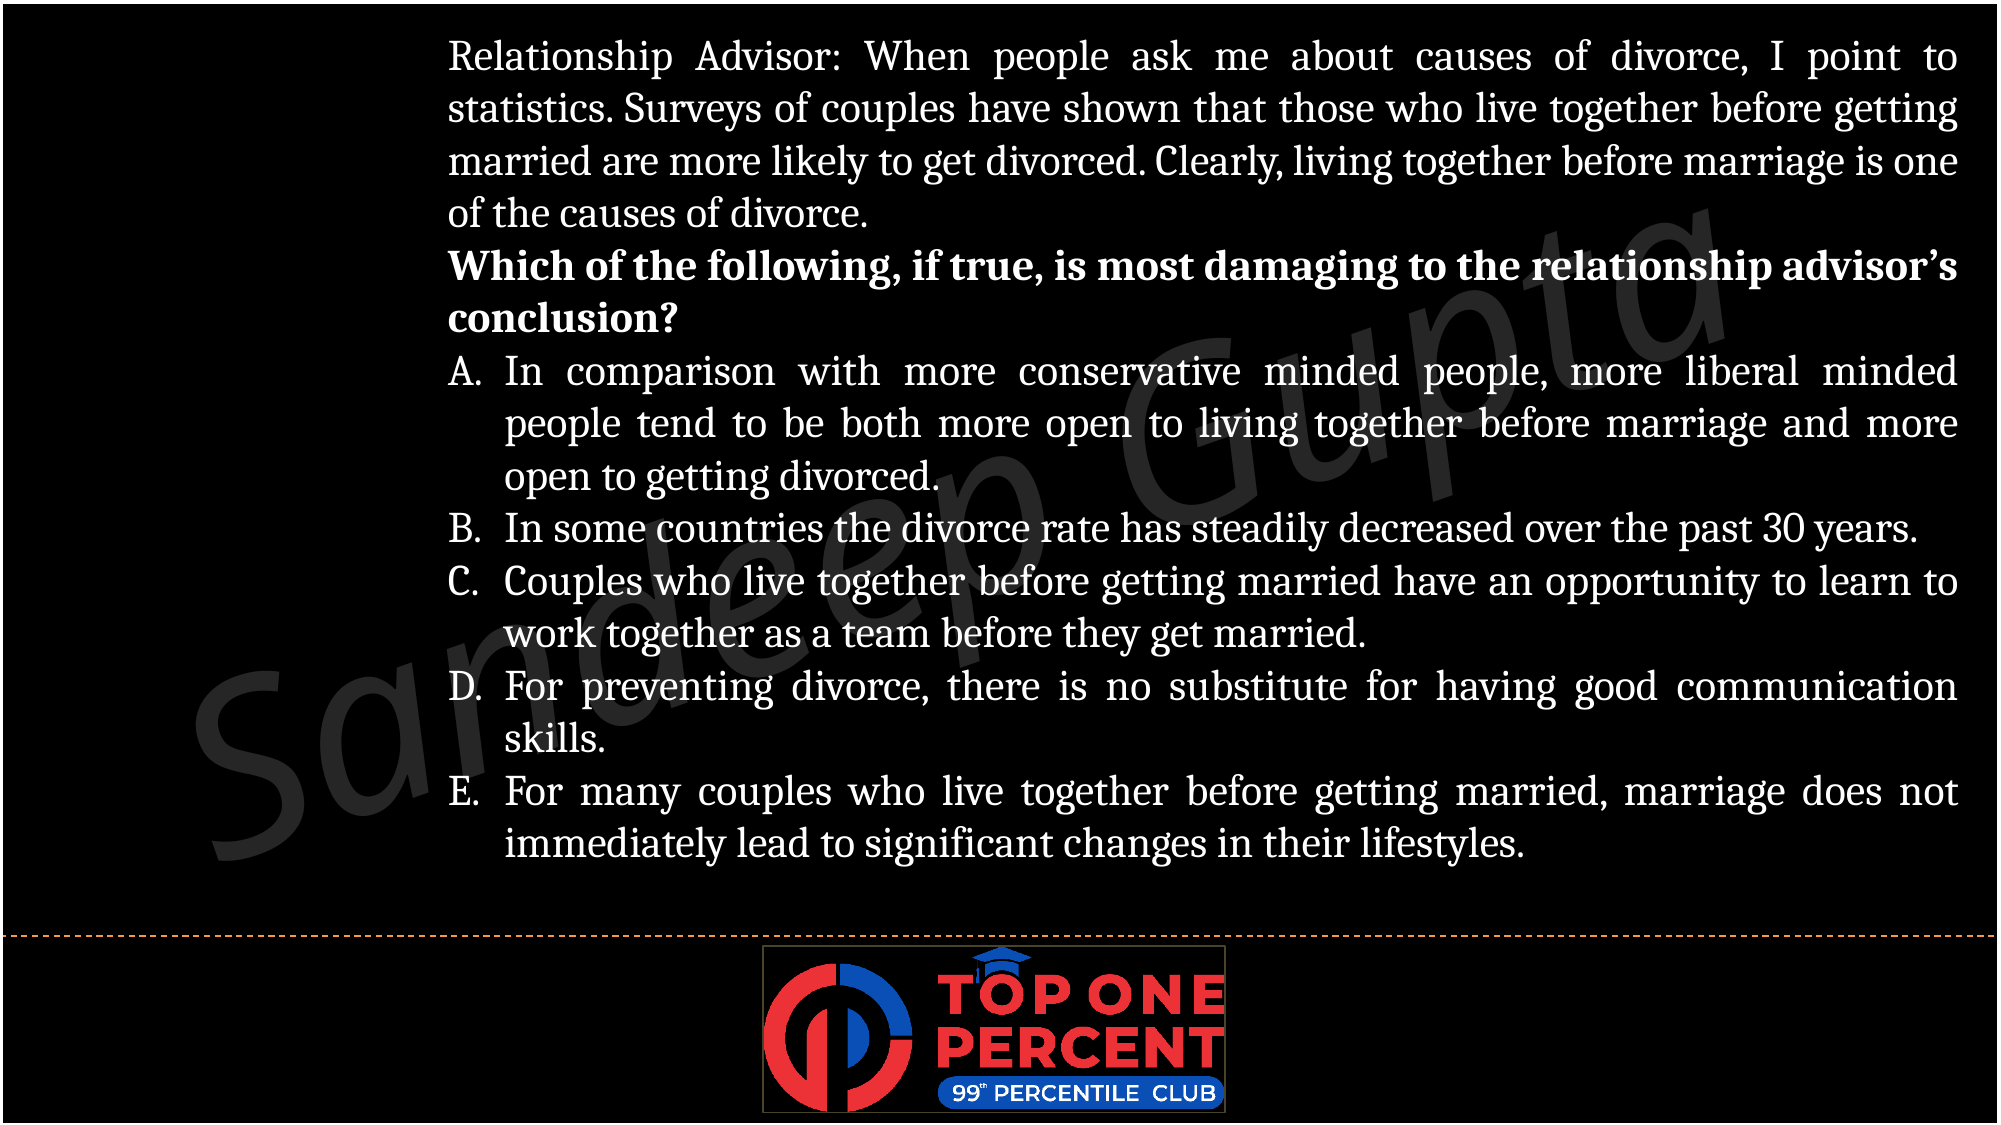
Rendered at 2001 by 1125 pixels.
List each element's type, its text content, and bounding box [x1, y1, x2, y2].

picture [763, 946, 1225, 1112]
text_box Relationship Advisor: When people ask me about causes of divorce, I point to statistics. Surveys of couples have shown that those who live together before getting married are more likely to get divorced. Clearly, living together before marriage is one of the causes of divorce. Which of the following, if true, is most damaging to the relationship advisor’s conclusion? In comparison with more conservative minded people, more liberal minded people tend to be both more open to living together before marriage and more open to getting divorced. In some countries the divorce rate has steadily decreased over the past 30 years. Couples who live together before getting married have an opportunity to learn to work together as a team before they get married. For preventing divorce, there is no substitute for having good communication skills. For many couples who live together before getting married, marriage does not immediately lead to significant changes in their lifestyles. [432, 19, 1975, 875]
